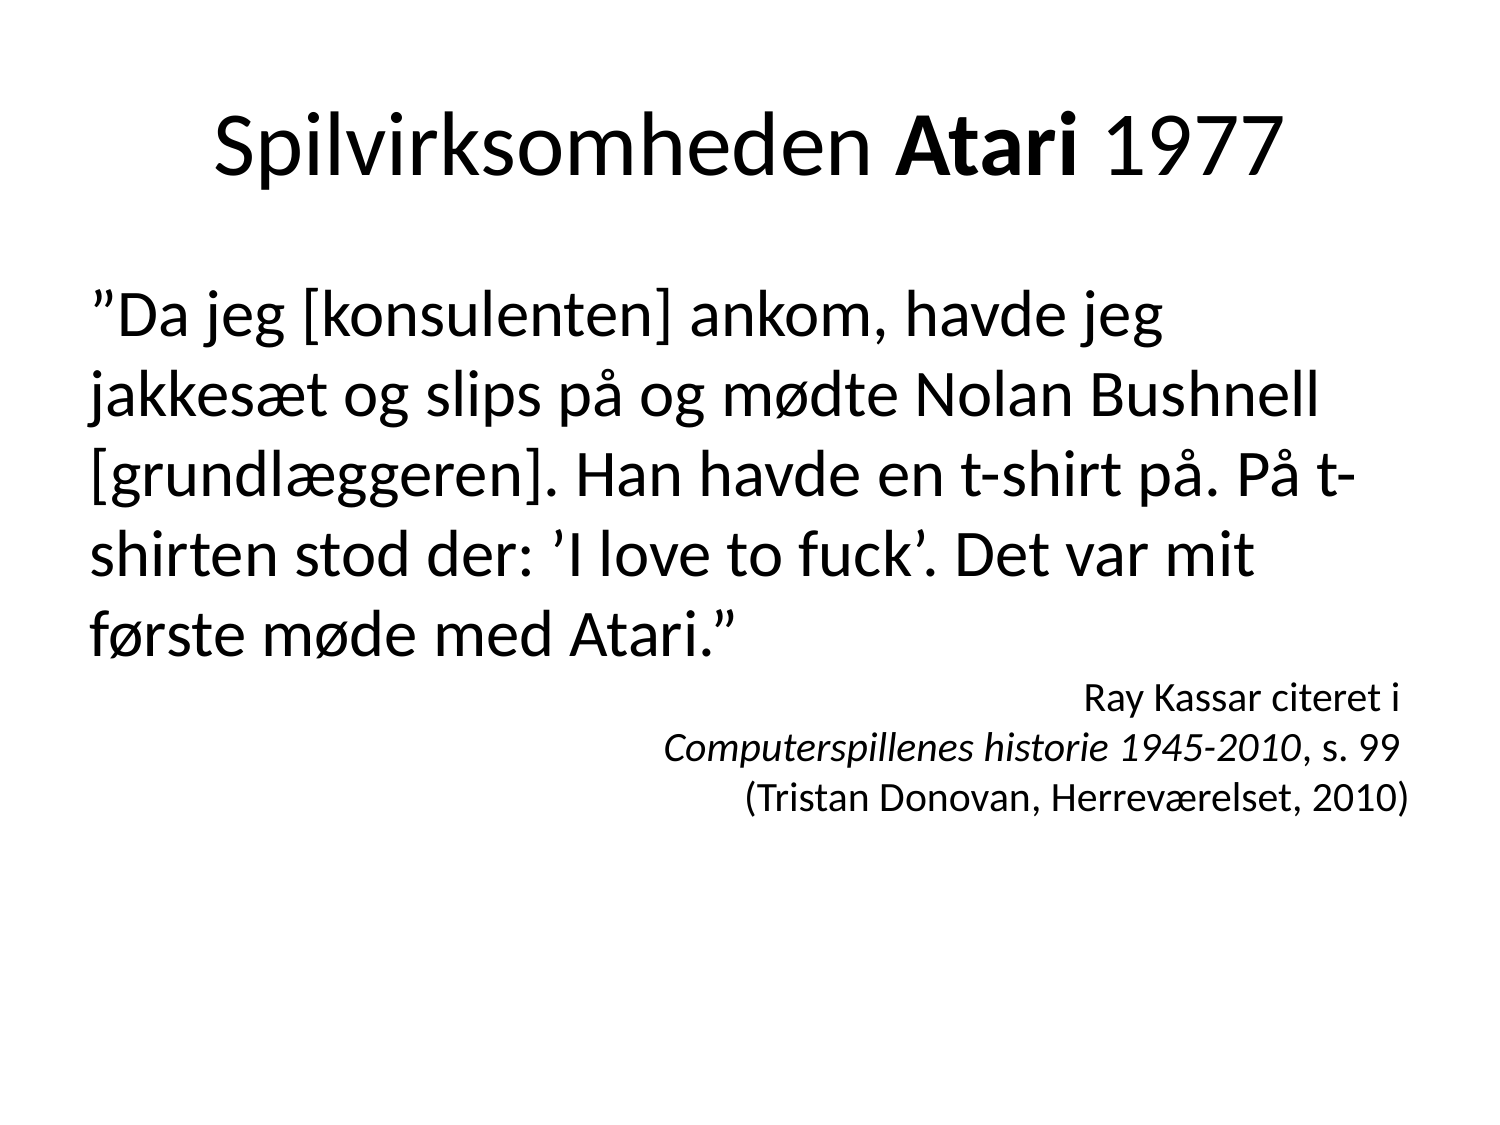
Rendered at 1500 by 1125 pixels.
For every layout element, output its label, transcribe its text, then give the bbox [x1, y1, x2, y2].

text_box ”Da jeg [konsulenten] ankom, havde jeg jakkesæt og slips på og mødte Nolan Bushnell [grundlæggeren]. Han havde en t-shirt på. På t-shirten stod der: ’I love to fuck’. Det var mit første møde med Atari.” Ray Kassar citeret i Computerspillenes historie 1945-2010, s. 99 (Tristan Donovan, Herreværelset, 2010) [75, 262, 1425, 1005]
text_box Spilvirksomheden Atari 1977 [75, 45, 1425, 233]
